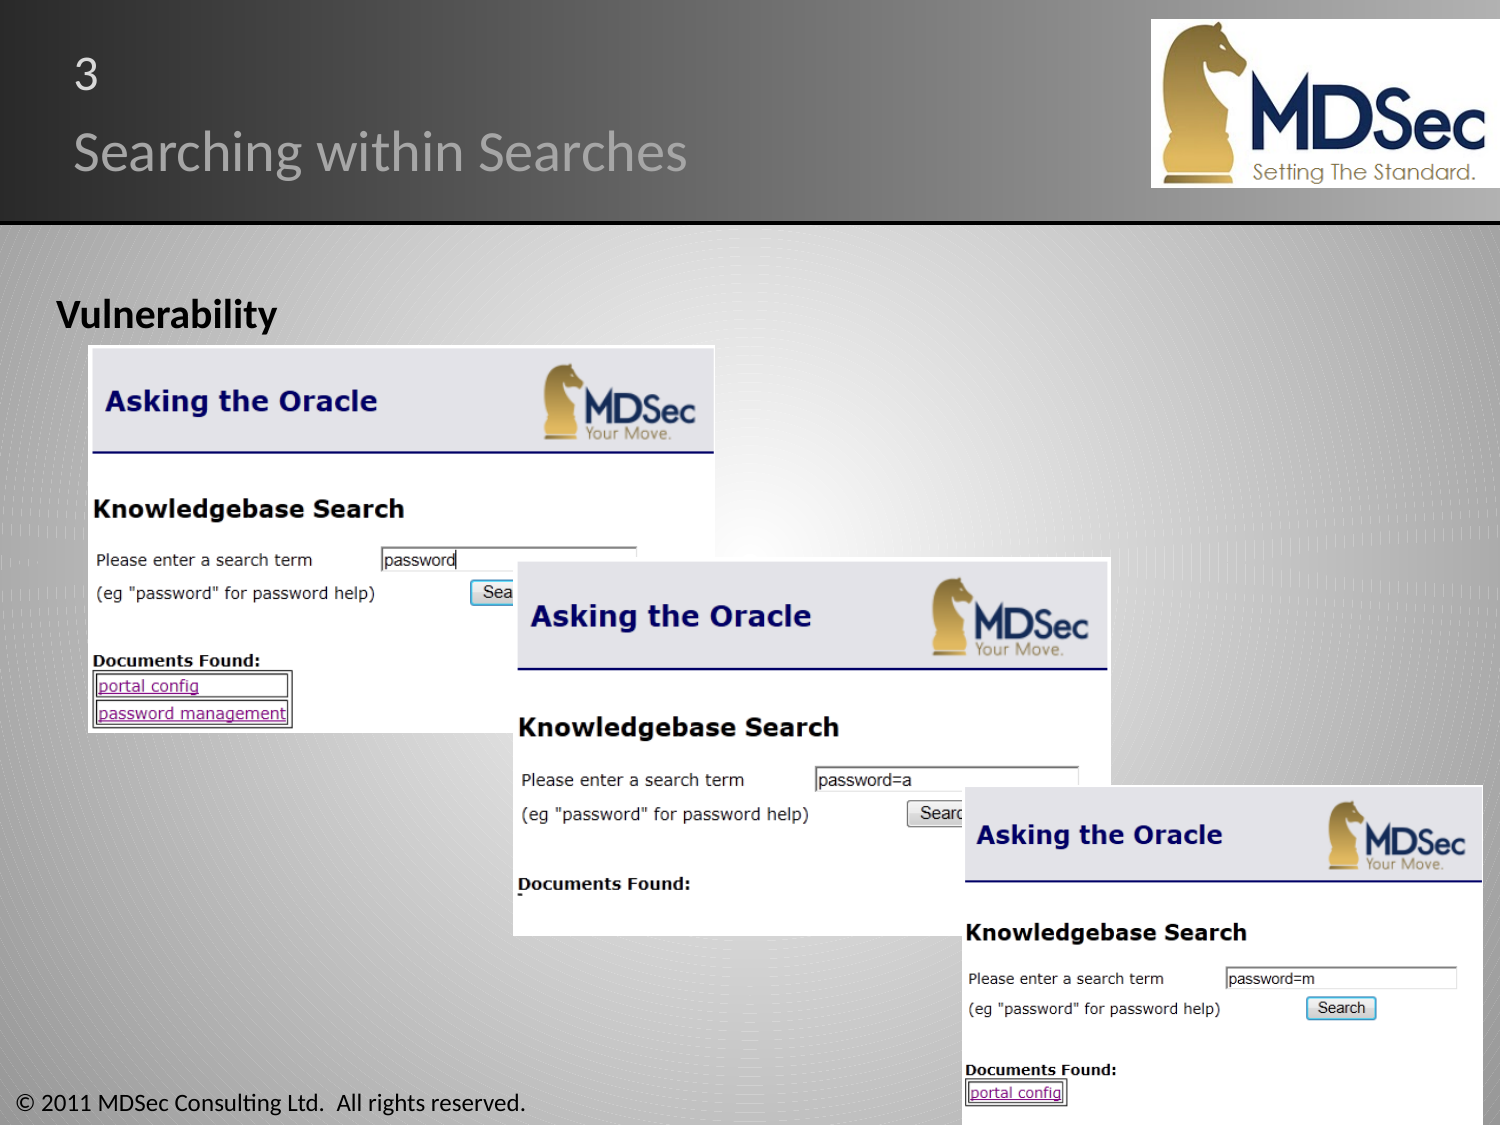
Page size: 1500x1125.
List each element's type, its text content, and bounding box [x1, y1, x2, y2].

picture [88, 344, 1484, 1125]
list Searching within Searches [58, 105, 1149, 176]
list Vulnerability [41, 278, 1471, 1065]
picture [1151, 19, 1500, 188]
title 3 [58, 33, 1149, 105]
